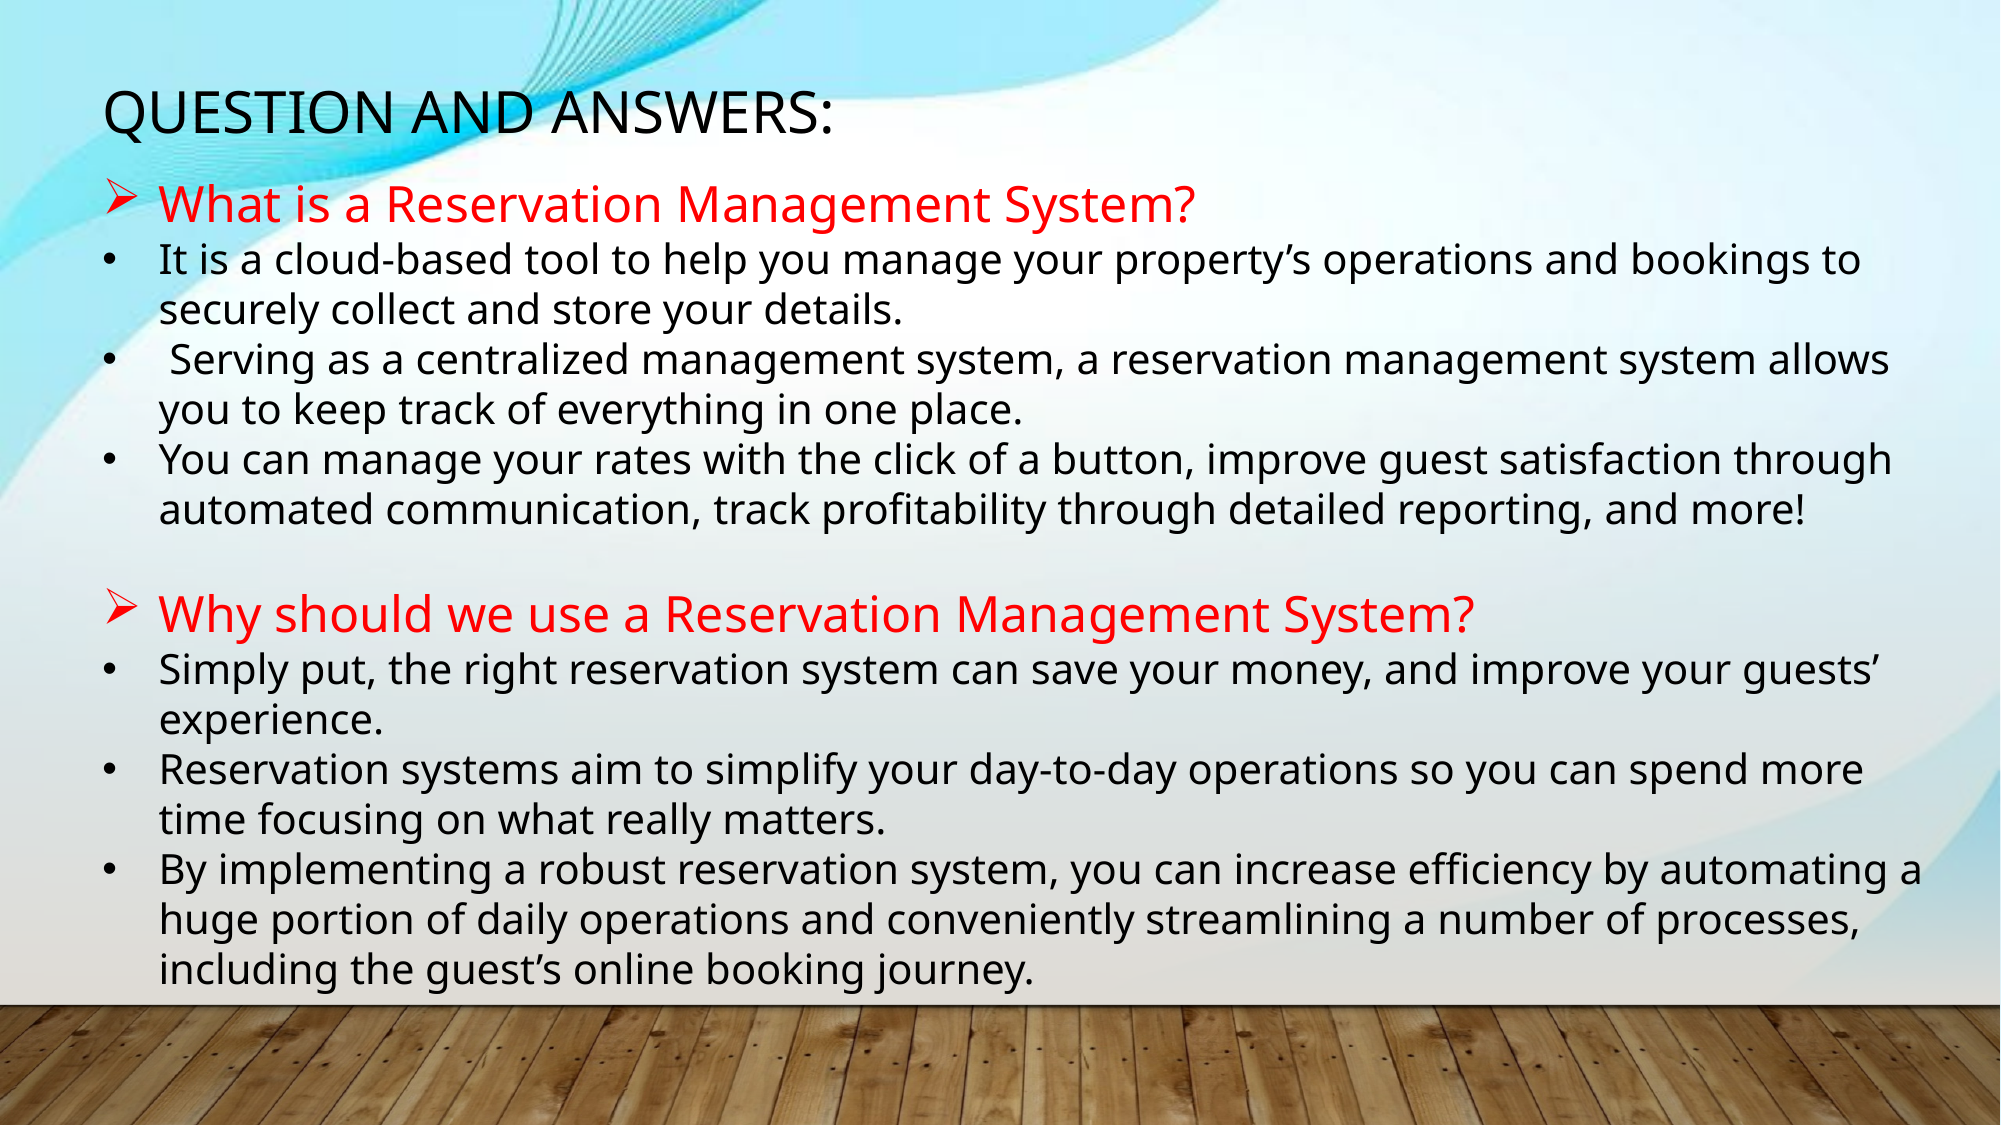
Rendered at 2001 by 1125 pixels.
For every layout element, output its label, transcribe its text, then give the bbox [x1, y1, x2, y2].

text_box QUESTION AND ANSWERS: What is a Reservation Management System? It is a cloud-based tool to help you manage your property’s operations and bookings to securely collect and store your details. Serving as a centralized management system, a reservation management system allows you to keep track of everything in one place. You can manage your rates with the click of a button, improve guest satisfaction through automated communication, track profitability through detailed reporting, and more! Why should we use a Reservation Management System? Simply put, the right reservation system can save your money, and improve your guests’ experience. Reservation systems aim to simplify your day-to-day operations so you can spend more time focusing on what really matters. By implementing a robust reservation system, you can increase efficiency by automating a huge portion of daily operations and conveniently streamlining a number of processes, including the guest’s online booking journey. [87, 67, 1951, 1001]
picture [0, 1005, 2001, 1125]
picture [0, 0, 2001, 396]
